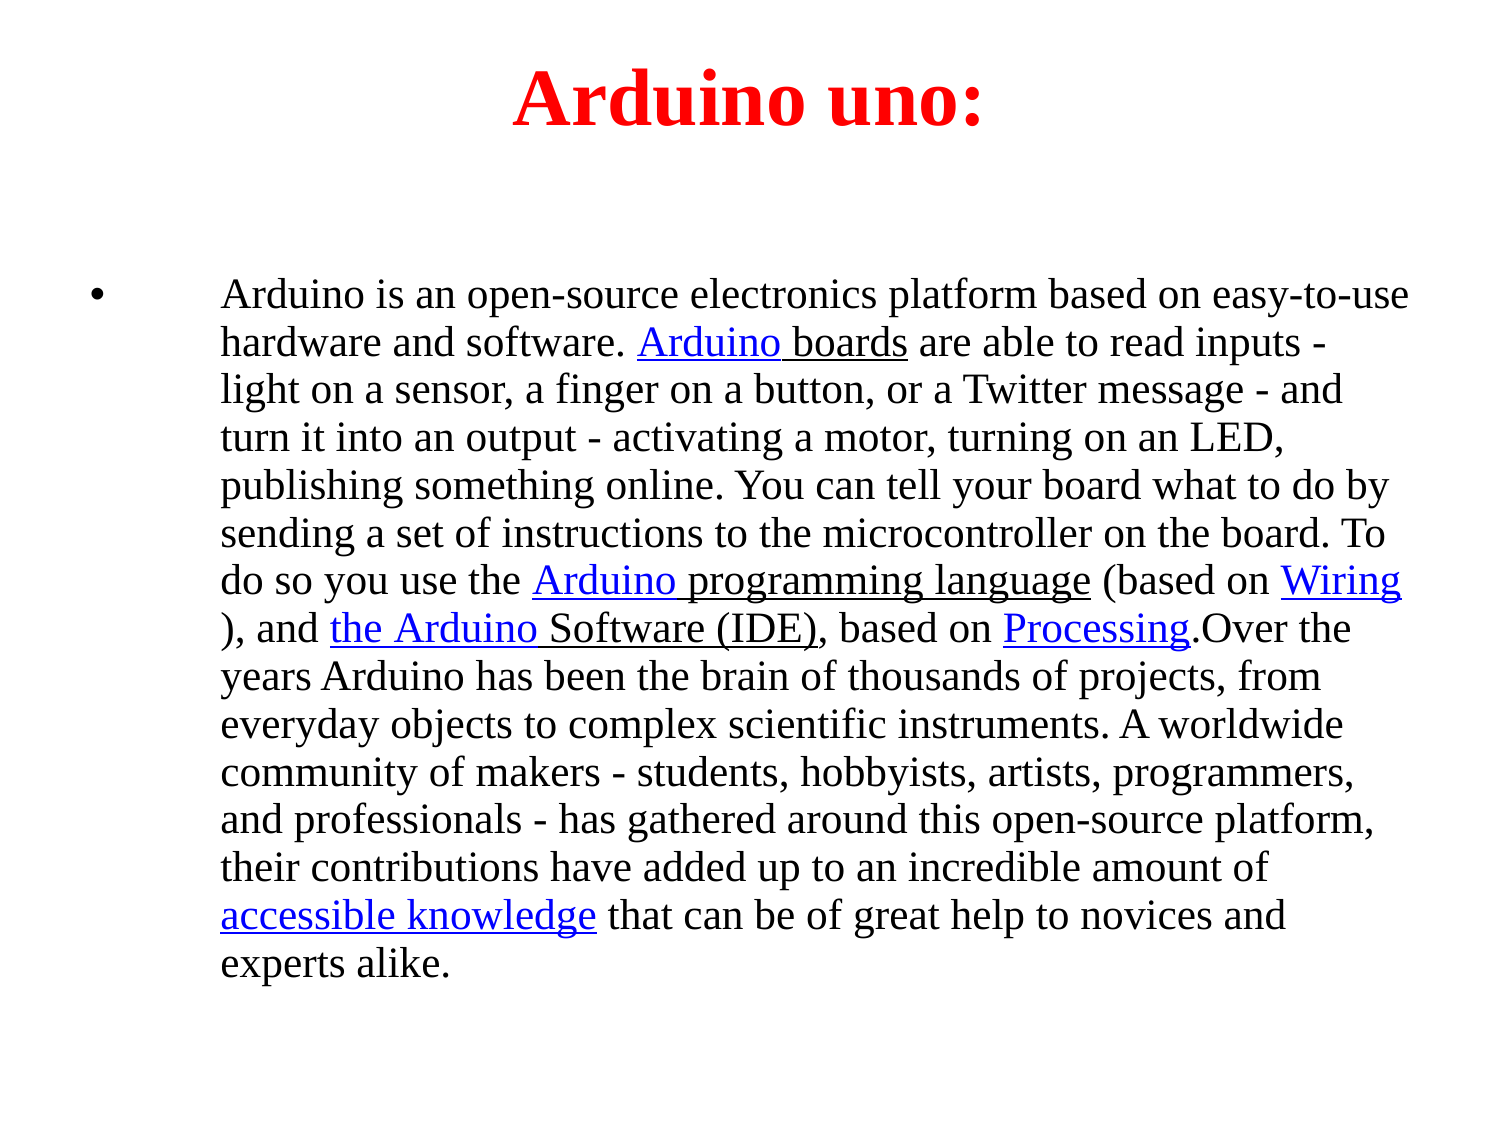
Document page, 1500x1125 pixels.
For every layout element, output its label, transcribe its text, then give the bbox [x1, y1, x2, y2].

text_box Arduino is an open-source electronics platform based on easy-to-use hardware and software. Arduino boards are able to read inputs - light on a sensor, a finger on a button, or a Twitter message - and turn it into an output - activating a motor, turning on an LED, publishing something online. You can tell your board what to do by sending a set of instructions to the microcontroller on the board. To do so you use the Arduino programming language (based on Wiring), and the Arduino Software (IDE), based on Processing.Over the years Arduino has been the brain of thousands of projects, from everyday objects to complex scientific instruments. A worldwide community of makers - students, hobbyists, artists, programmers, and professionals - has gathered around this open-source platform, their contributions have added up to an incredible amount of accessible knowledge that can be of great help to novices and experts alike. [75, 262, 1425, 1005]
text_box Arduino uno: [75, 45, 1425, 233]
